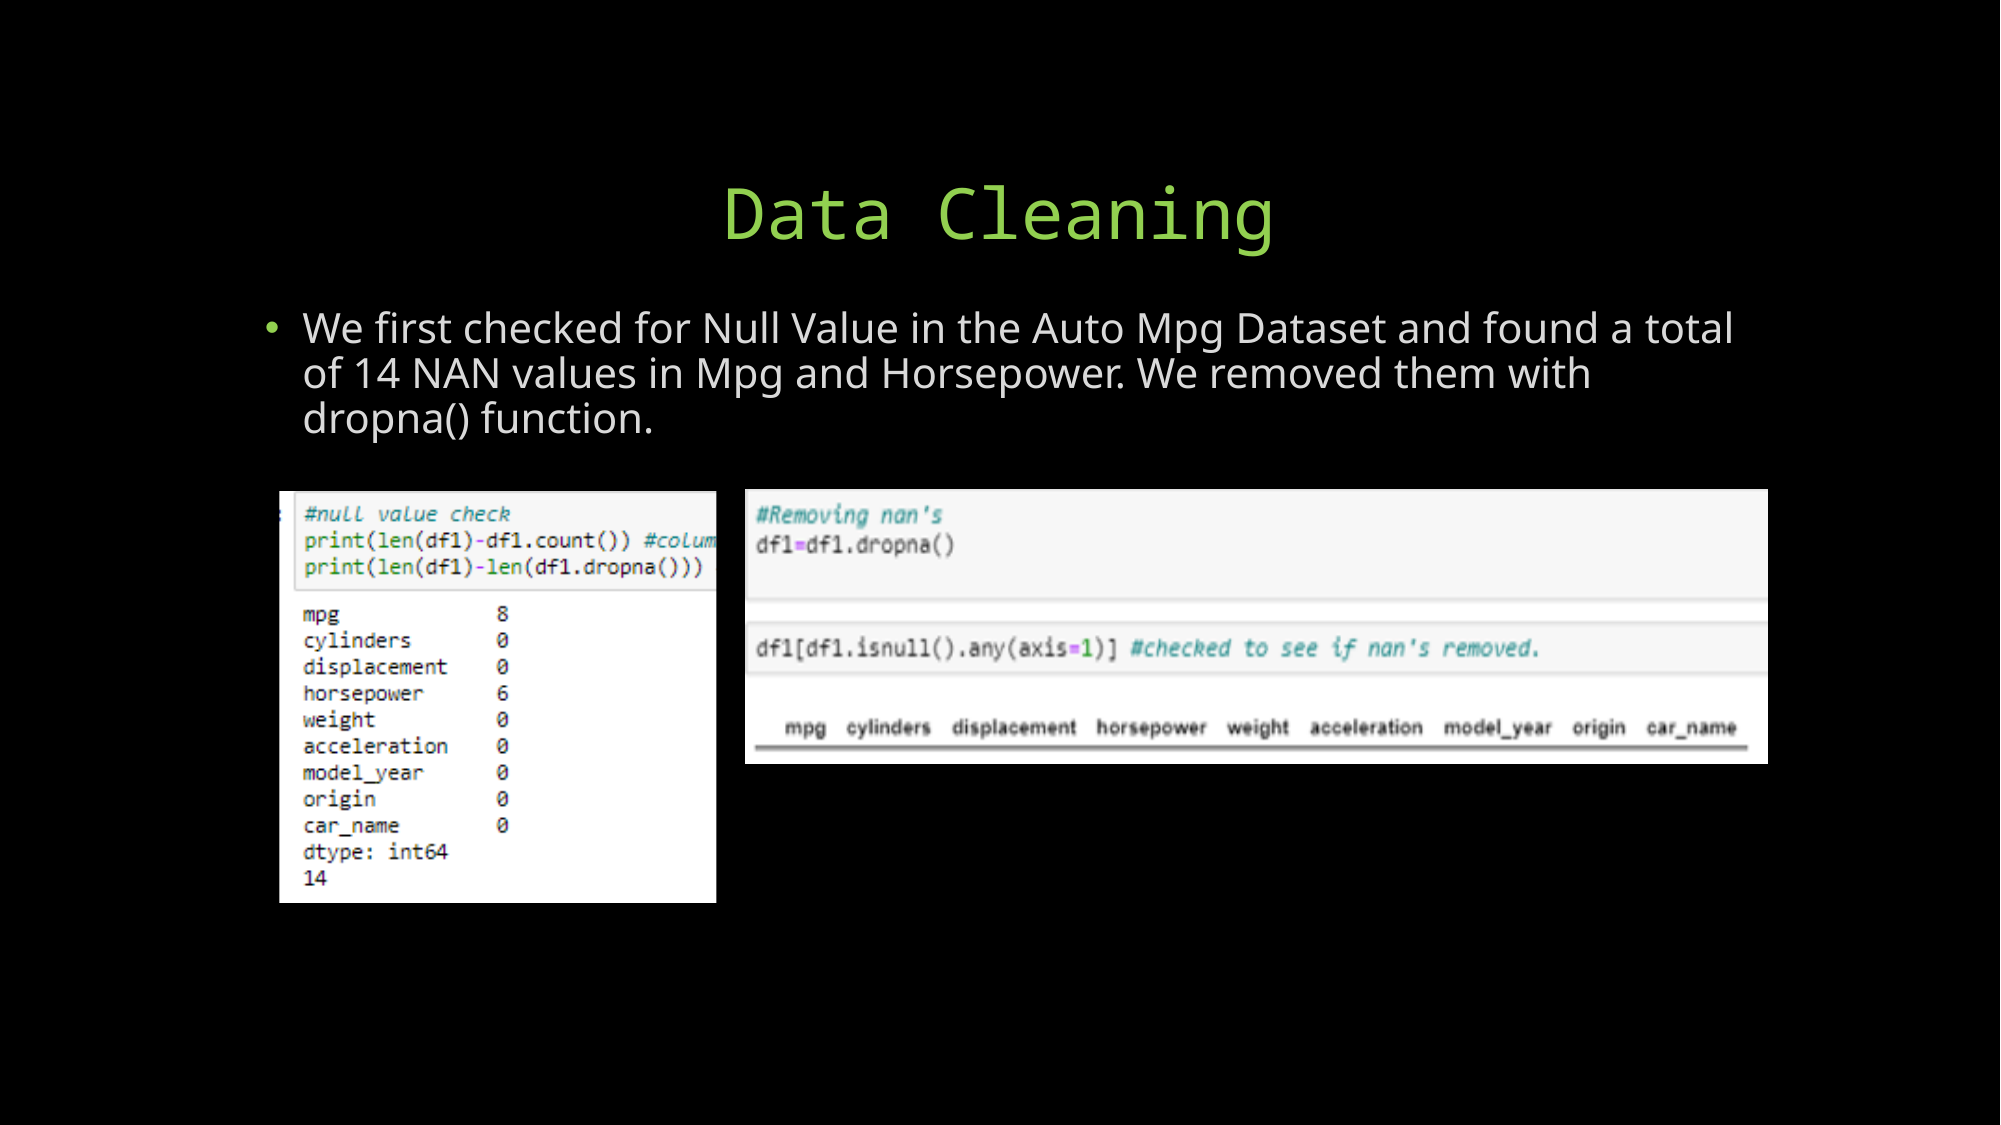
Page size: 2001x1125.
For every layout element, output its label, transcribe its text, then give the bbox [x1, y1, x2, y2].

picture [279, 491, 717, 903]
title Data Cleaning [249, 75, 1750, 263]
picture [745, 489, 1768, 764]
list We first checked for Null Value in the Auto Mpg Dataset and found a total of 14 NAN values in Mpg and Horsepower. We removed them with dropna() function. [249, 299, 1750, 1000]
